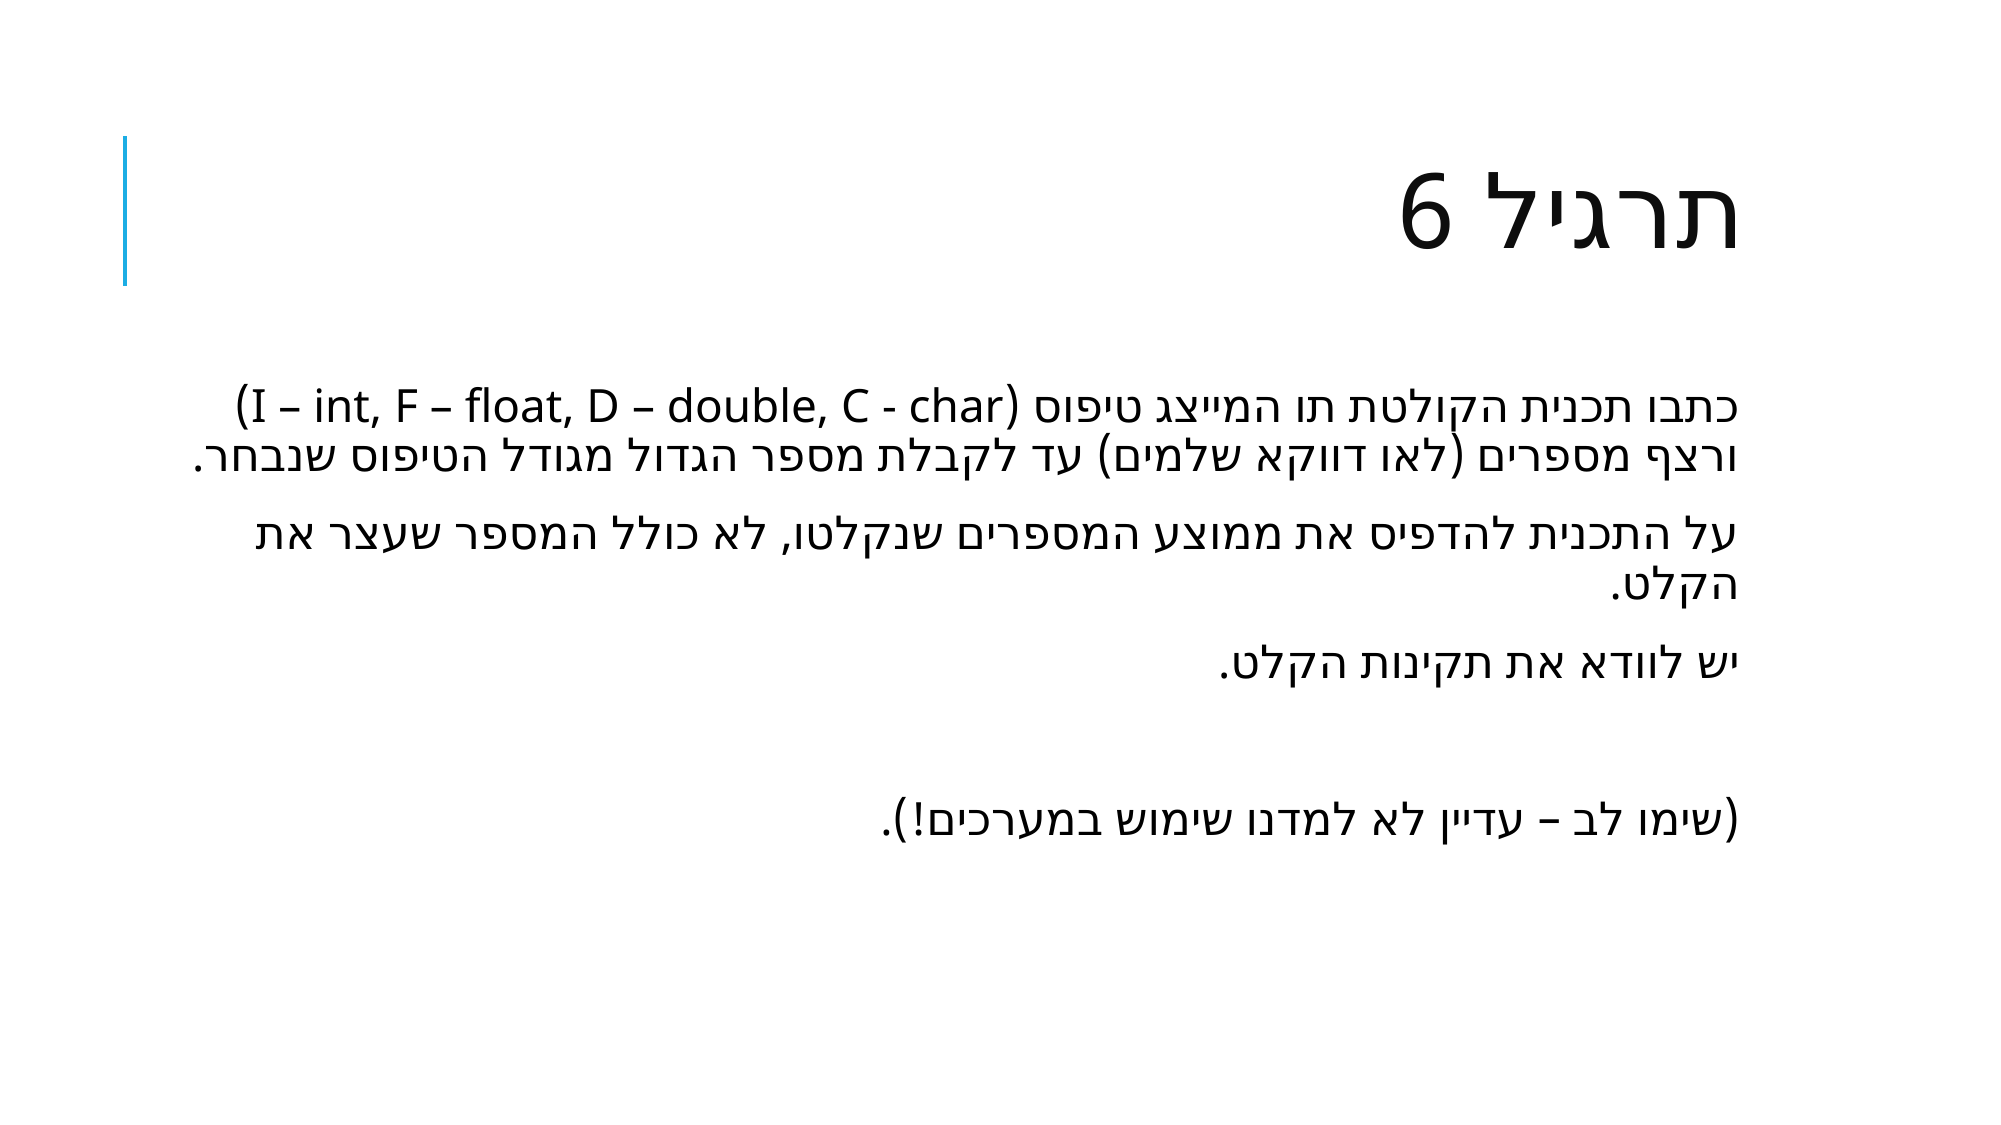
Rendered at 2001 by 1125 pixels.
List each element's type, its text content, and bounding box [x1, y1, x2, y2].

title תרגיל 6 [168, 96, 1763, 342]
list כתבו תכנית הקולטת תו המייצג טיפוס (I – int, F – float, D – double, C - char) ורצף מספרים (לאו דווקא שלמים) עד לקבלת מספר הגדול מגודל הטיפוס שנבחר. על התכנית להדפיס את ממוצע המספרים שנקלטו, לא כולל המספר שעצר את הקלט. יש לוודא את תקינות הקלט. (שימו לב – עדיין לא למדנו שימוש במערכים!). [168, 375, 1763, 1035]
